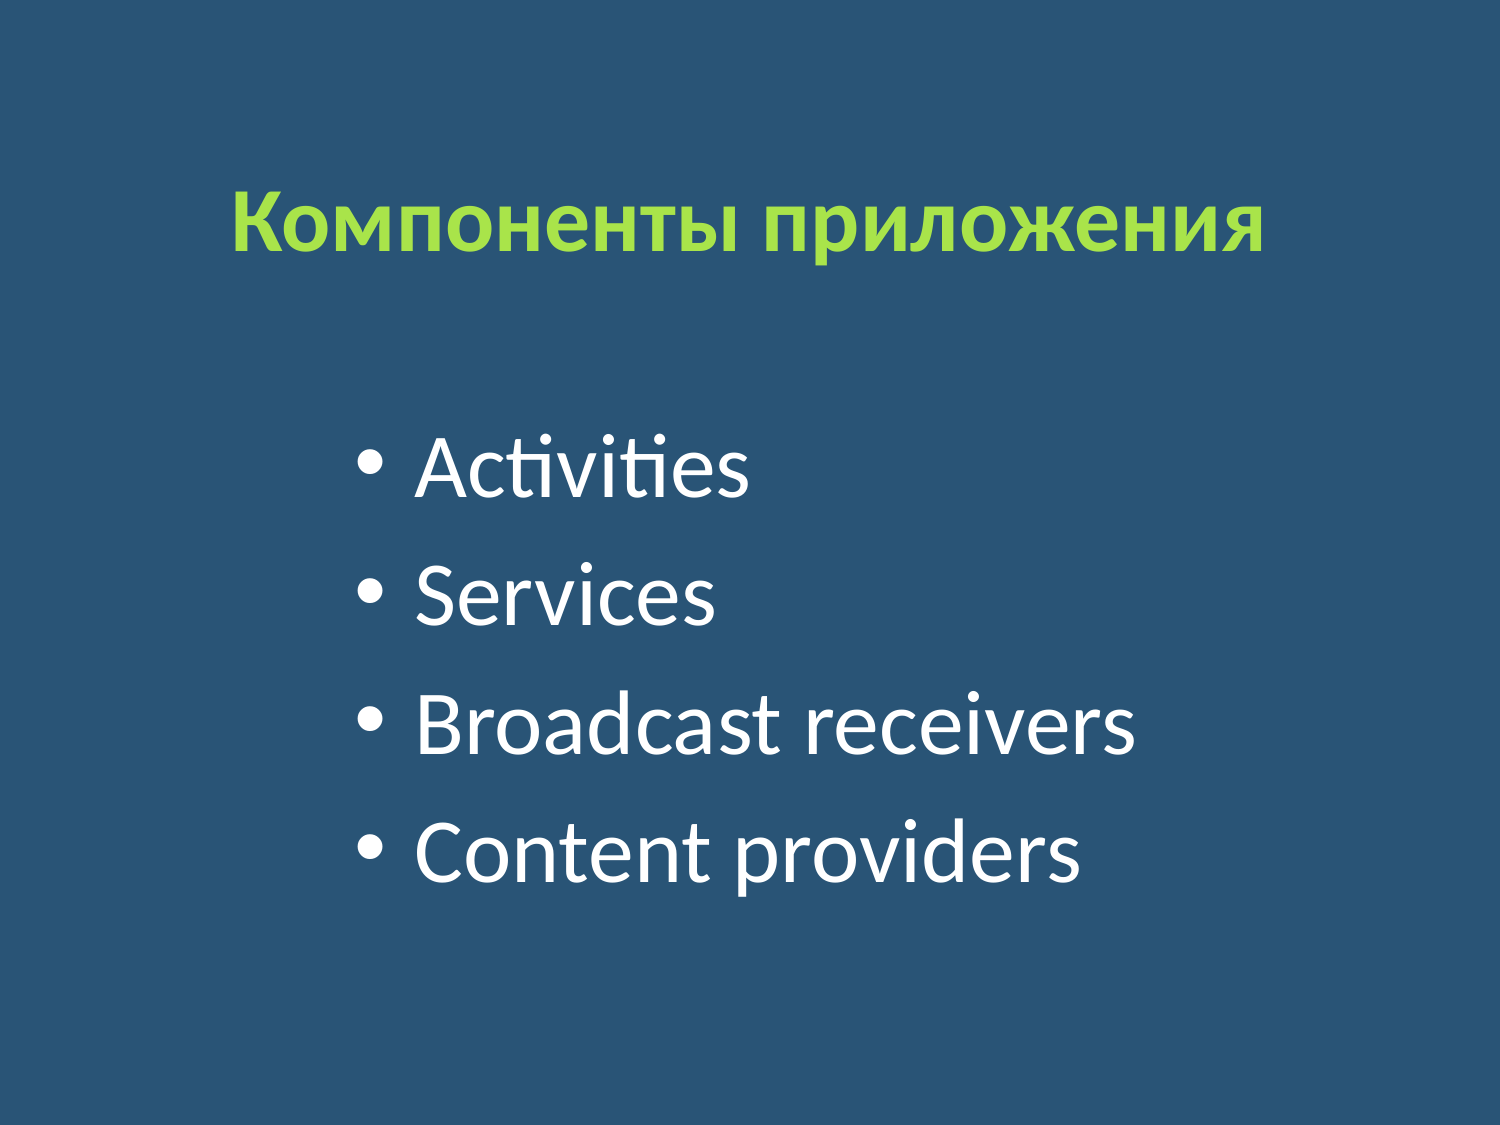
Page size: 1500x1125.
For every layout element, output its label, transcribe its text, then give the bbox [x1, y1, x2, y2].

text_box Компоненты приложения [0, 93, 1500, 335]
list Activities Services Broadcast receivers Content providers [339, 398, 1172, 1090]
